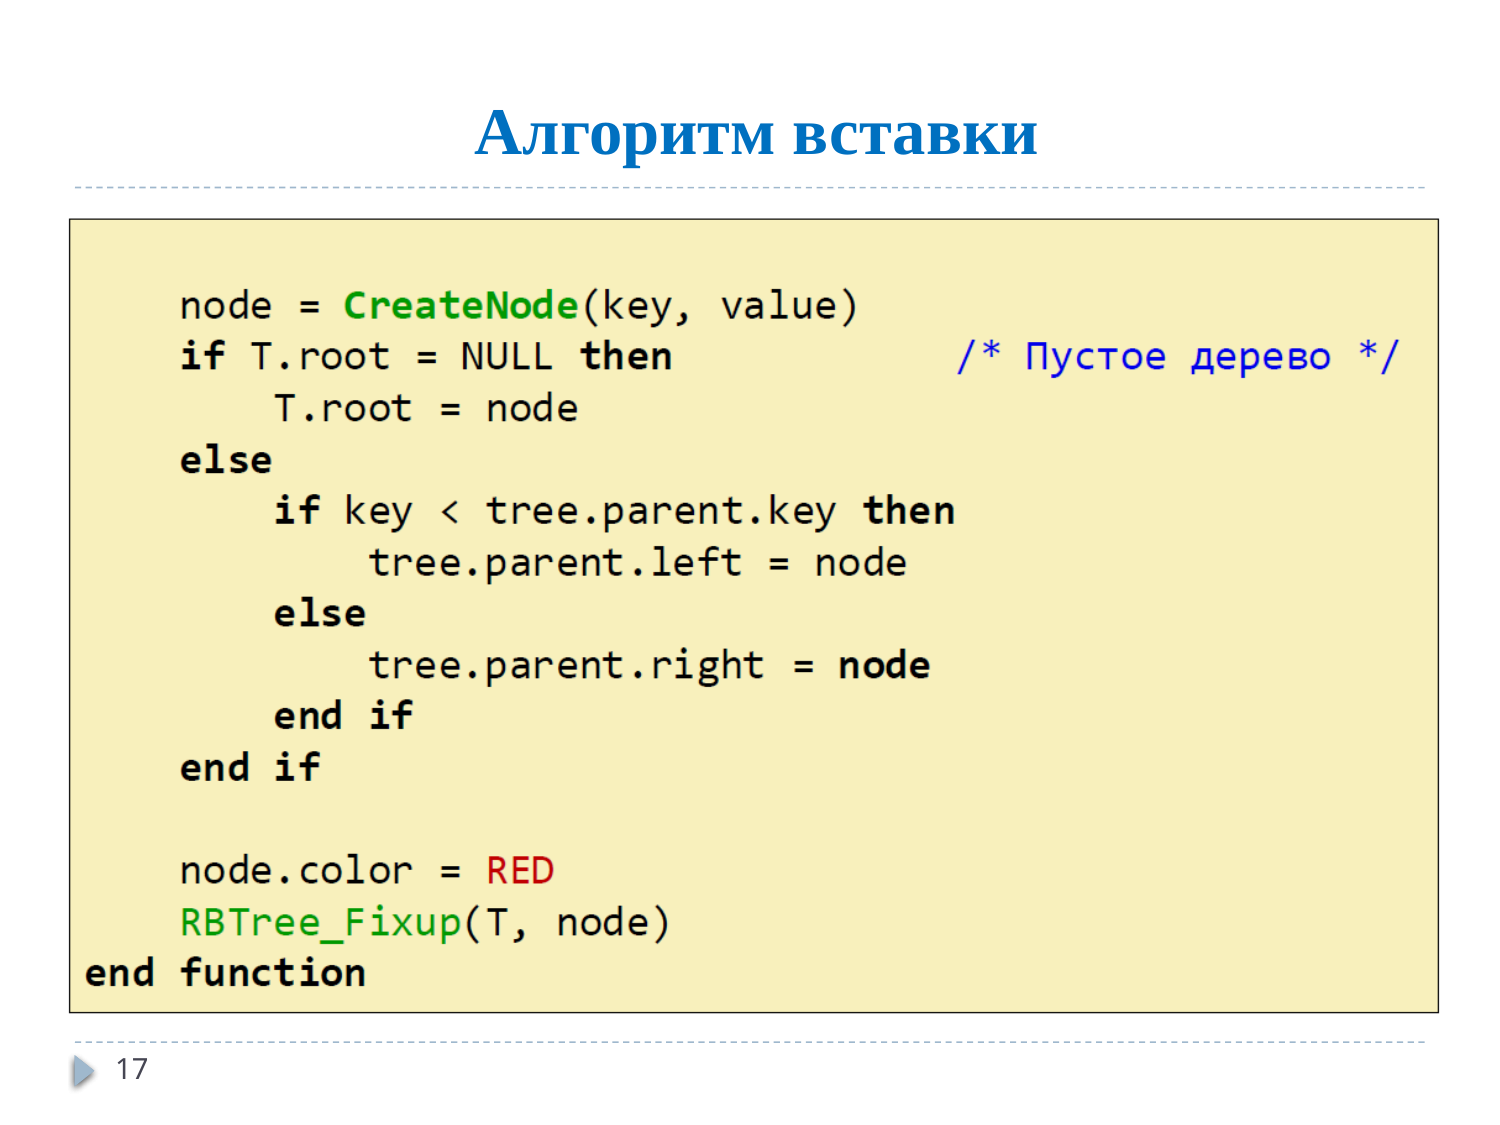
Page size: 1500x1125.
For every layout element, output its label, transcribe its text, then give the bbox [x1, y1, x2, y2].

picture [58, 210, 1449, 1023]
slide_number 17 [100, 1042, 426, 1103]
title Алгоритм вставки [82, 46, 1432, 176]
